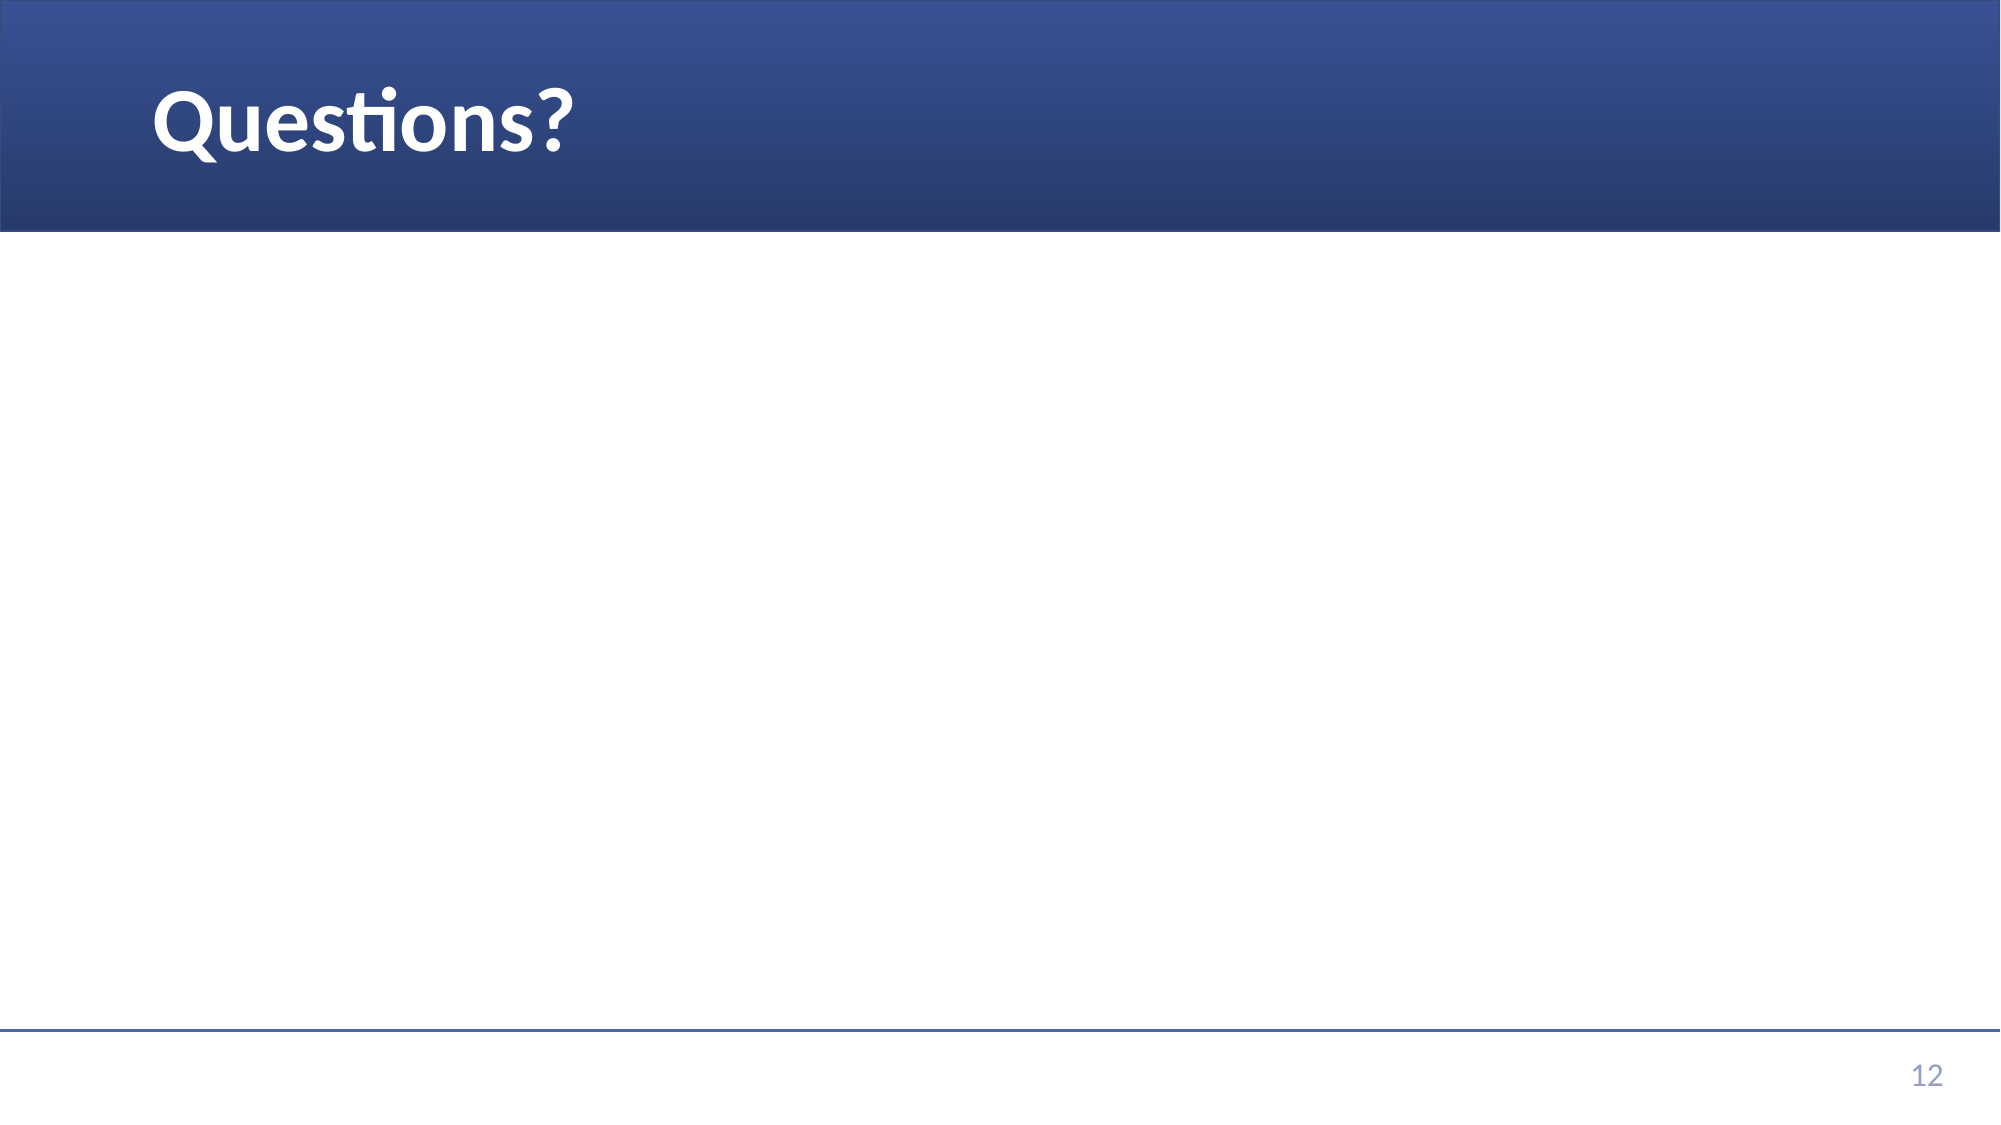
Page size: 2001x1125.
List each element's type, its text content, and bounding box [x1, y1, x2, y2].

slide_number 12 [1508, 1042, 1959, 1103]
title Questions? [137, 37, 1863, 207]
